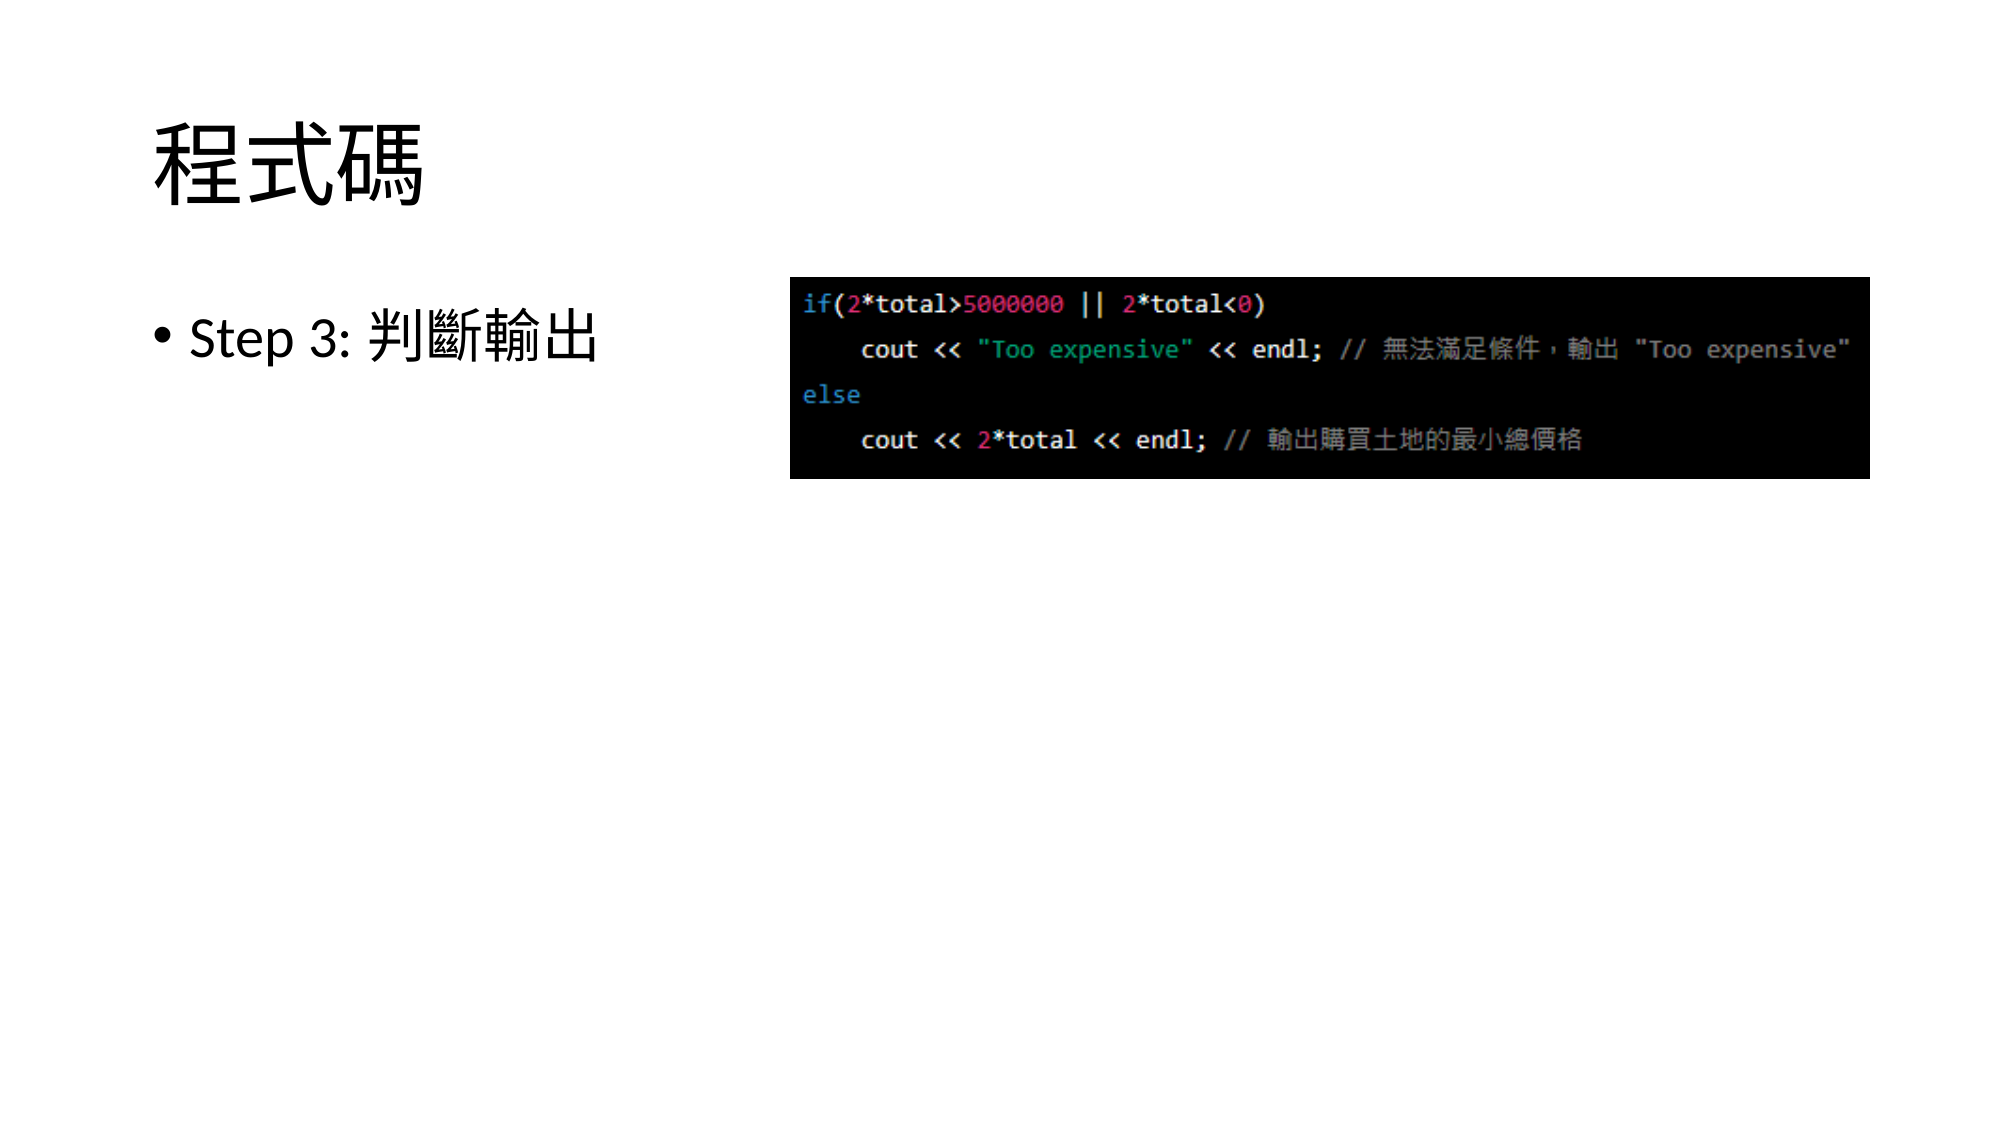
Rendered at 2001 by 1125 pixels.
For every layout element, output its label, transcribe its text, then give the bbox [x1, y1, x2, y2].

picture [790, 277, 1870, 479]
list Step 3:判斷輸出 [137, 299, 621, 387]
title 程式碼 [137, 59, 1863, 278]
